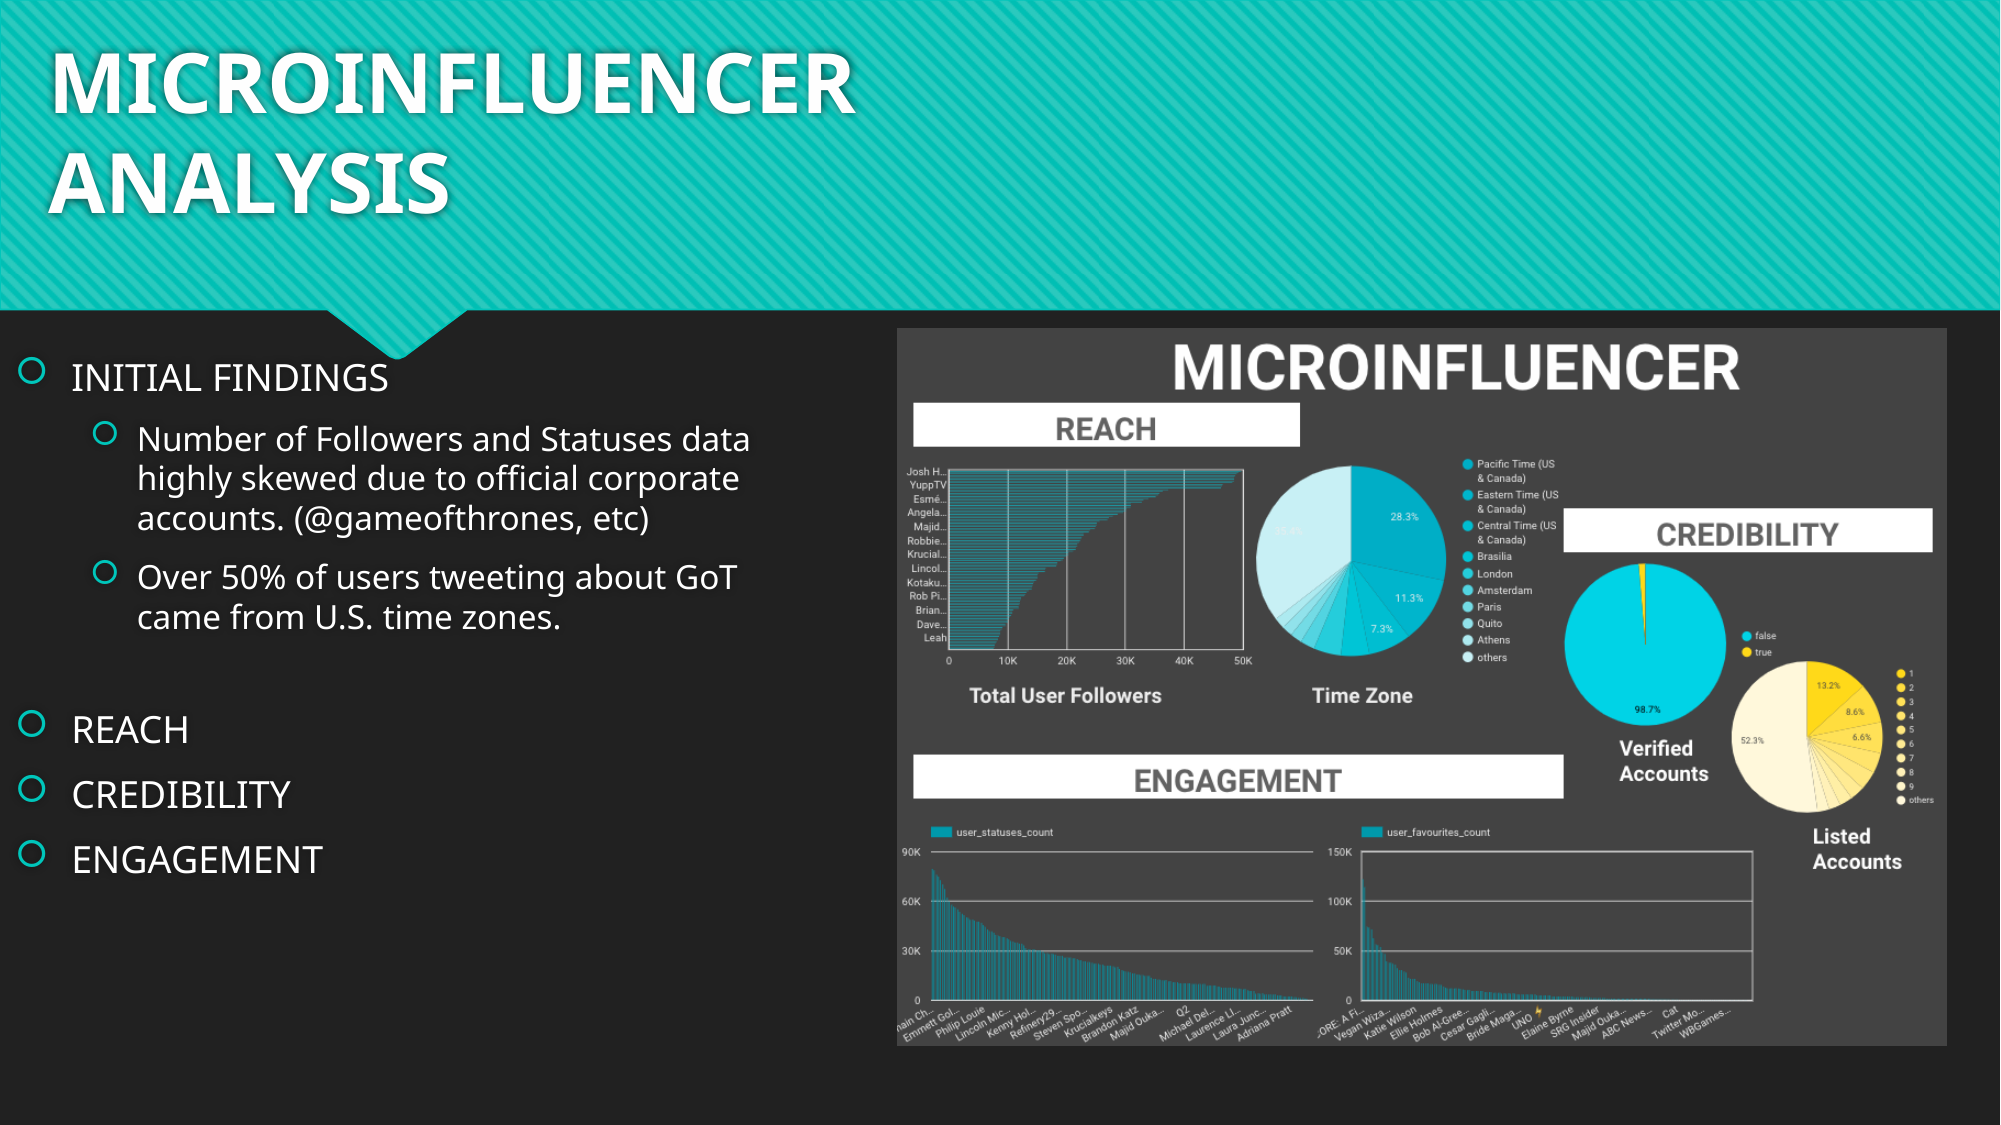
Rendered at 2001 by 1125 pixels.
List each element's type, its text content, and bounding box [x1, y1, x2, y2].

text_box INITIAL FINDINGS Number of Followers and Statuses data highly skewed due to official corporate accounts. (@gameofthrones, etc) Over 50% of users tweeting about GoT came from U.S. time zones. [0, 329, 819, 719]
title MICROINFLUENCER ANALYSIS [33, 78, 1768, 238]
picture [896, 328, 1947, 1046]
list REACH CREDIBILITY ENGAGEMENT [0, 725, 819, 1094]
